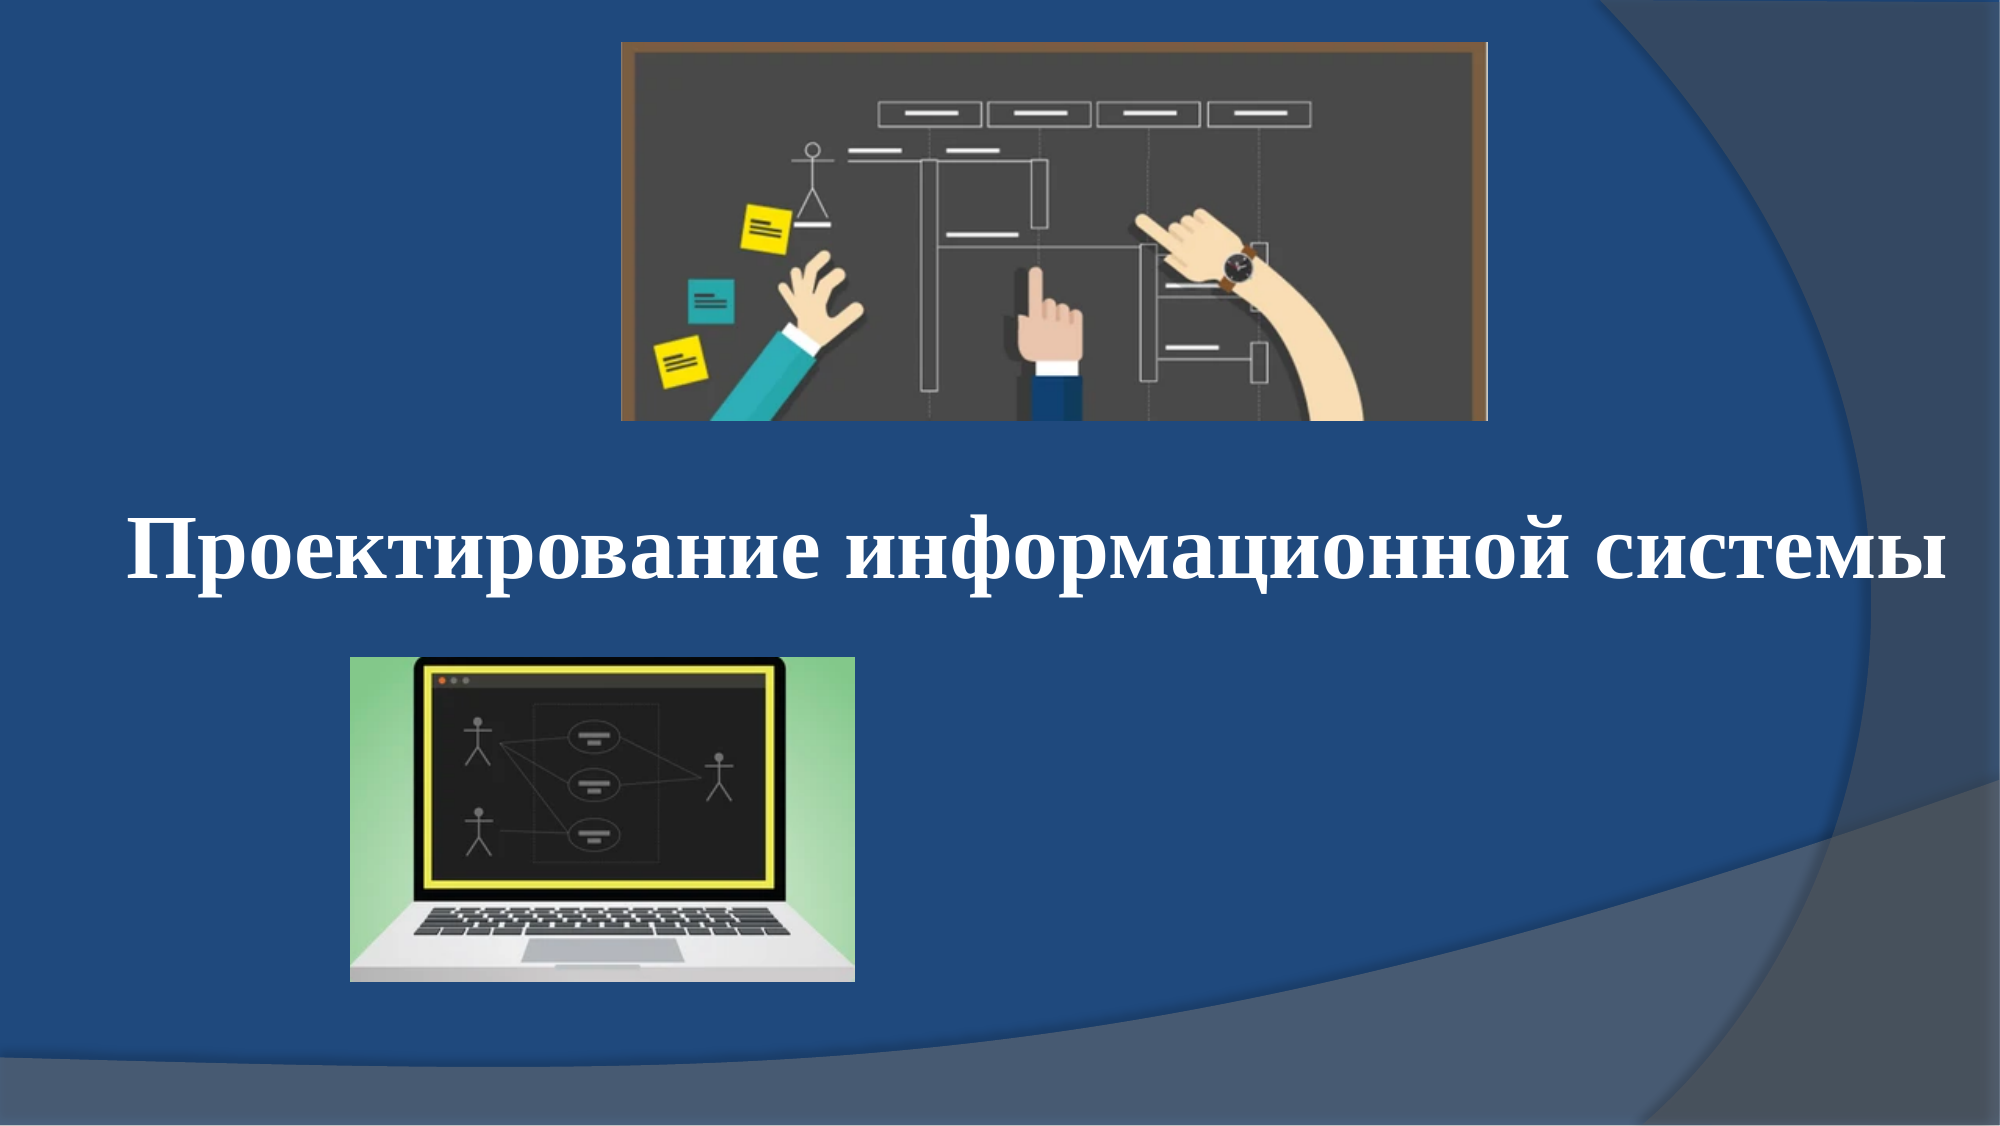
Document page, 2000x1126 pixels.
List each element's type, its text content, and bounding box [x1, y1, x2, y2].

picture [349, 656, 856, 983]
picture [621, 42, 1488, 422]
text_box Проектирование информационной системы [111, 479, 1966, 605]
